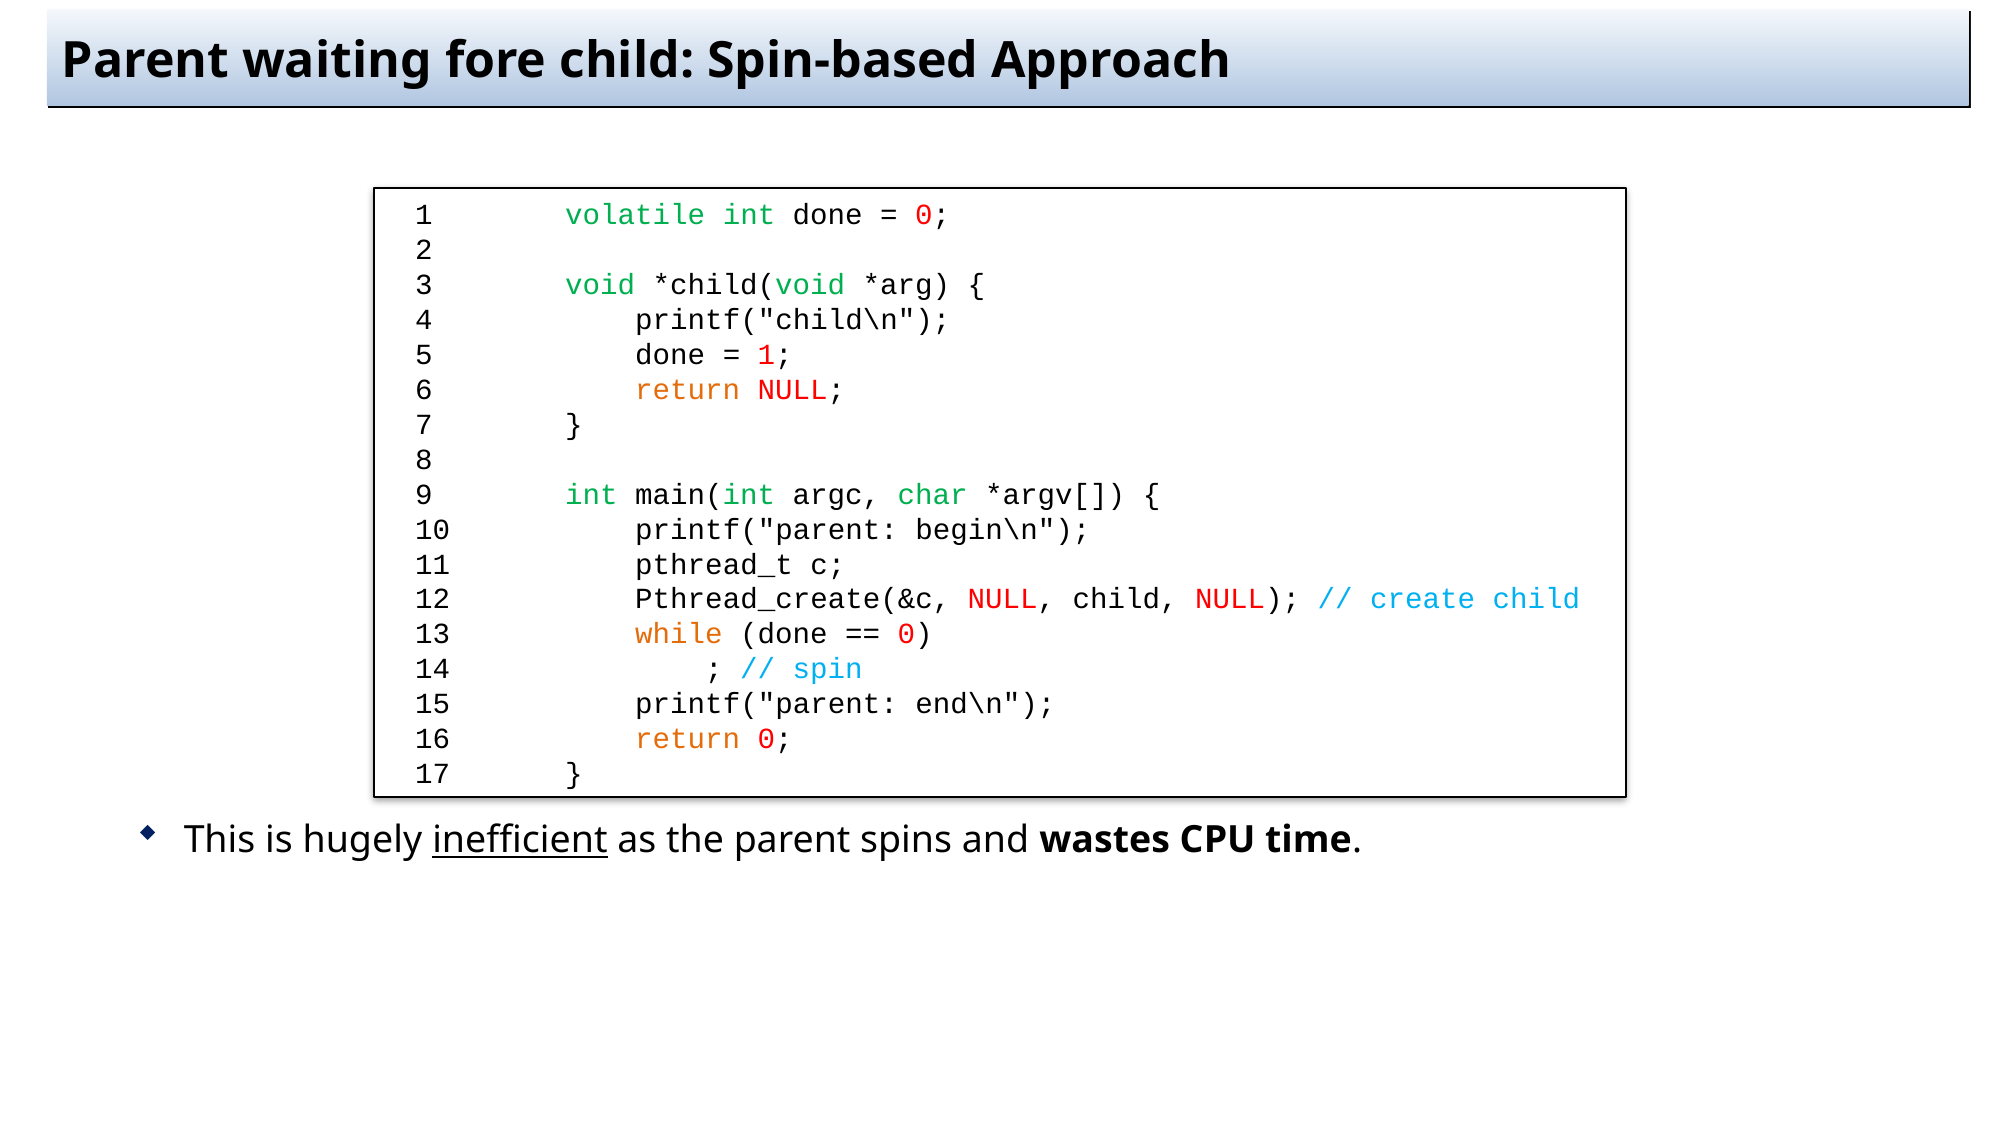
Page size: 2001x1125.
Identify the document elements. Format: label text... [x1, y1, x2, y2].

list This is hugely inefficient as the parent spins and wastes CPU time. [46, 144, 1969, 1048]
title Parent waiting fore child: Spin-based Approach [46, 8, 1969, 106]
text_box 1 volatile int done = 0; 2 3 void *child(void *arg) { 4 printf("child\n"); 5 done = 1; 6 return NULL; 7 } 8 9 int main(int argc, char *argv[]) { 10 printf("parent: begin\n"); 11 pthread_t c; 12 Pthread_create(&c, NULL, child, NULL); // create child 13 while (done == 0) 14 ; // spin 15 printf("parent: end\n"); 16 return 0; 17 } [371, 185, 1629, 800]
